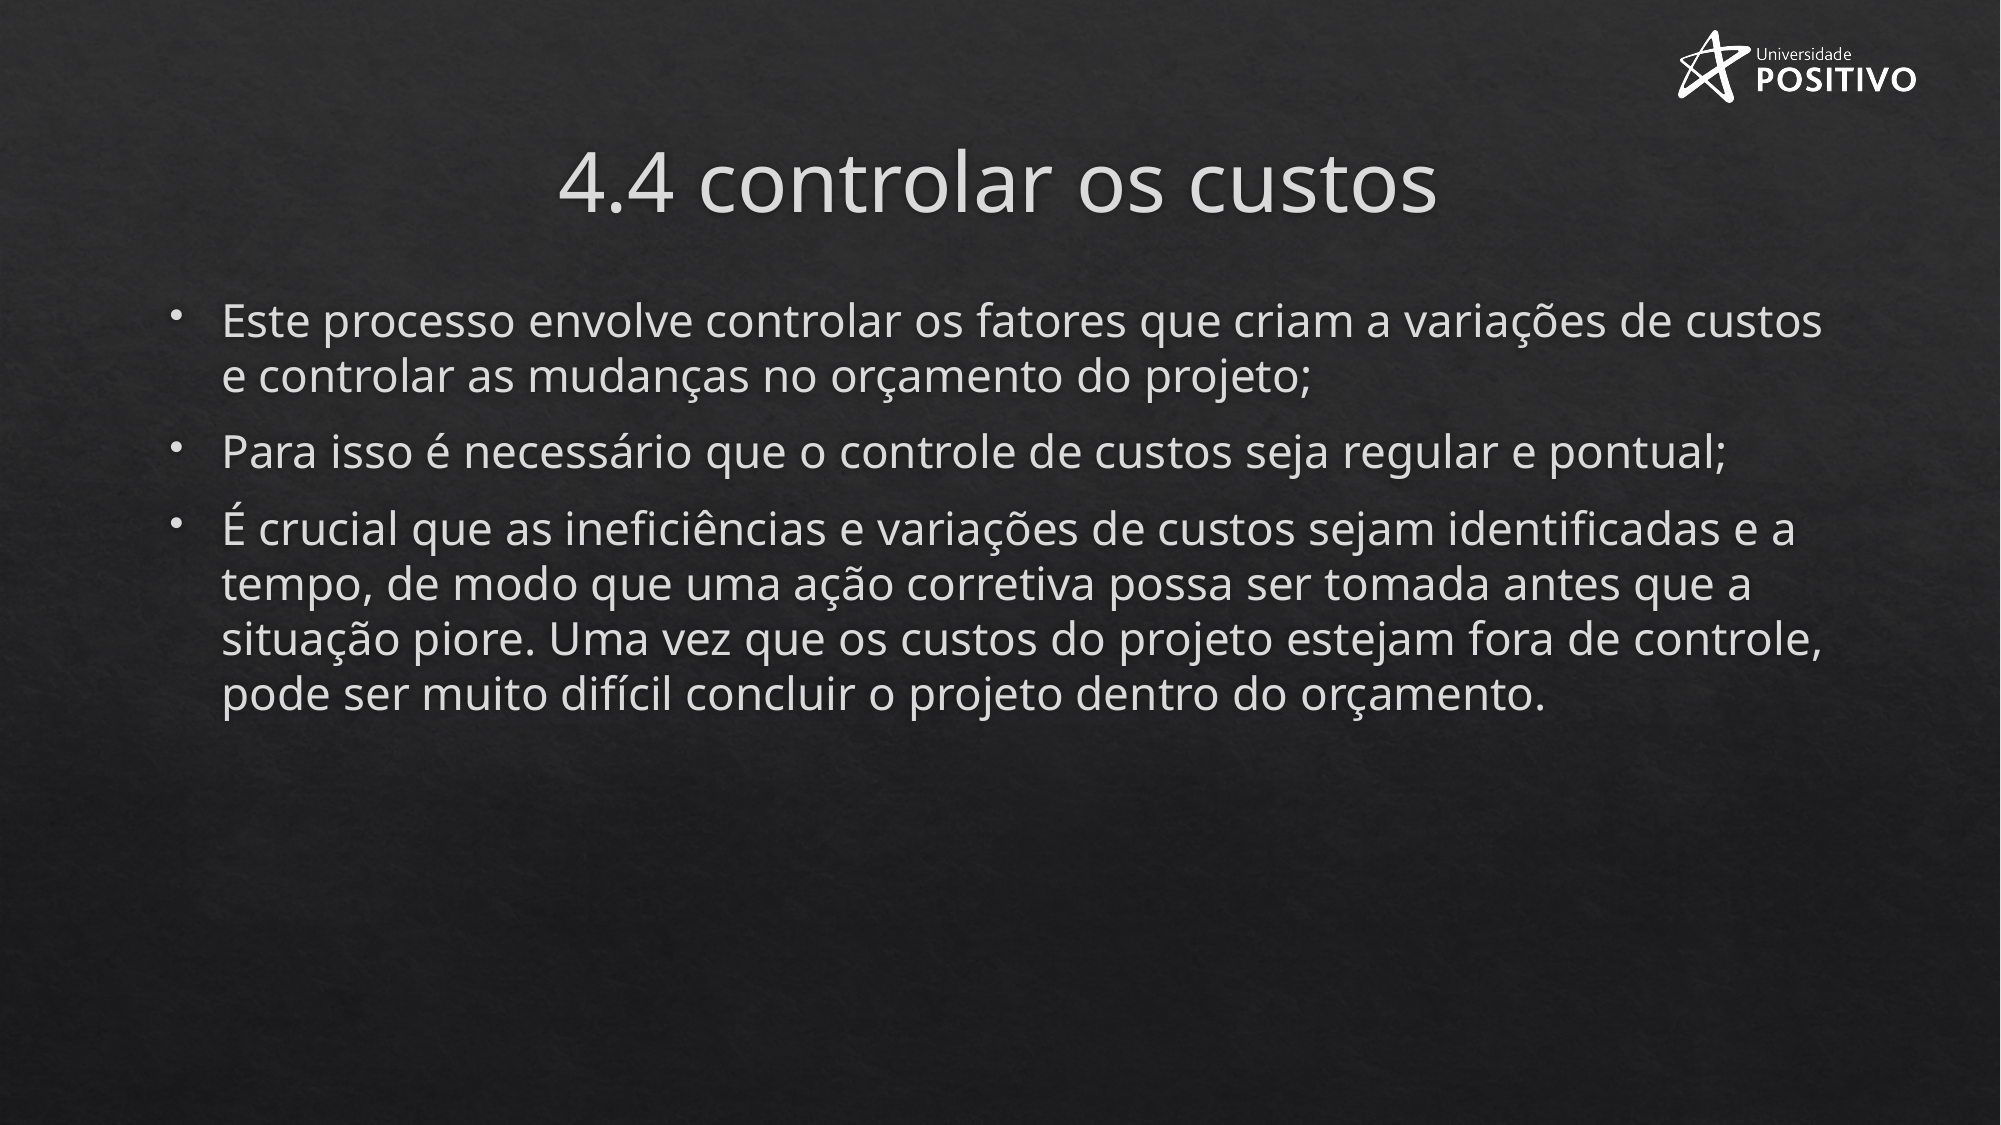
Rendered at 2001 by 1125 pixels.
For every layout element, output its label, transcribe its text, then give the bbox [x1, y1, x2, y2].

list Este processo envolve controlar os fatores que criam a variações de custos e controlar as mudanças no orçamento do projeto; Para isso é necessário que o controle de custos seja regular e pontual; É crucial que as ineficiências e variações de custos sejam identificadas e a tempo, de modo que uma ação corretiva possa ser tomada antes que a situação piore. Uma vez que os custos do projeto estejam fora de controle, pode ser muito difícil concluir o projeto dentro do orçamento. [149, 284, 1849, 950]
picture [1678, 30, 1916, 103]
title 4.4 controlar os custos [149, 99, 1849, 260]
